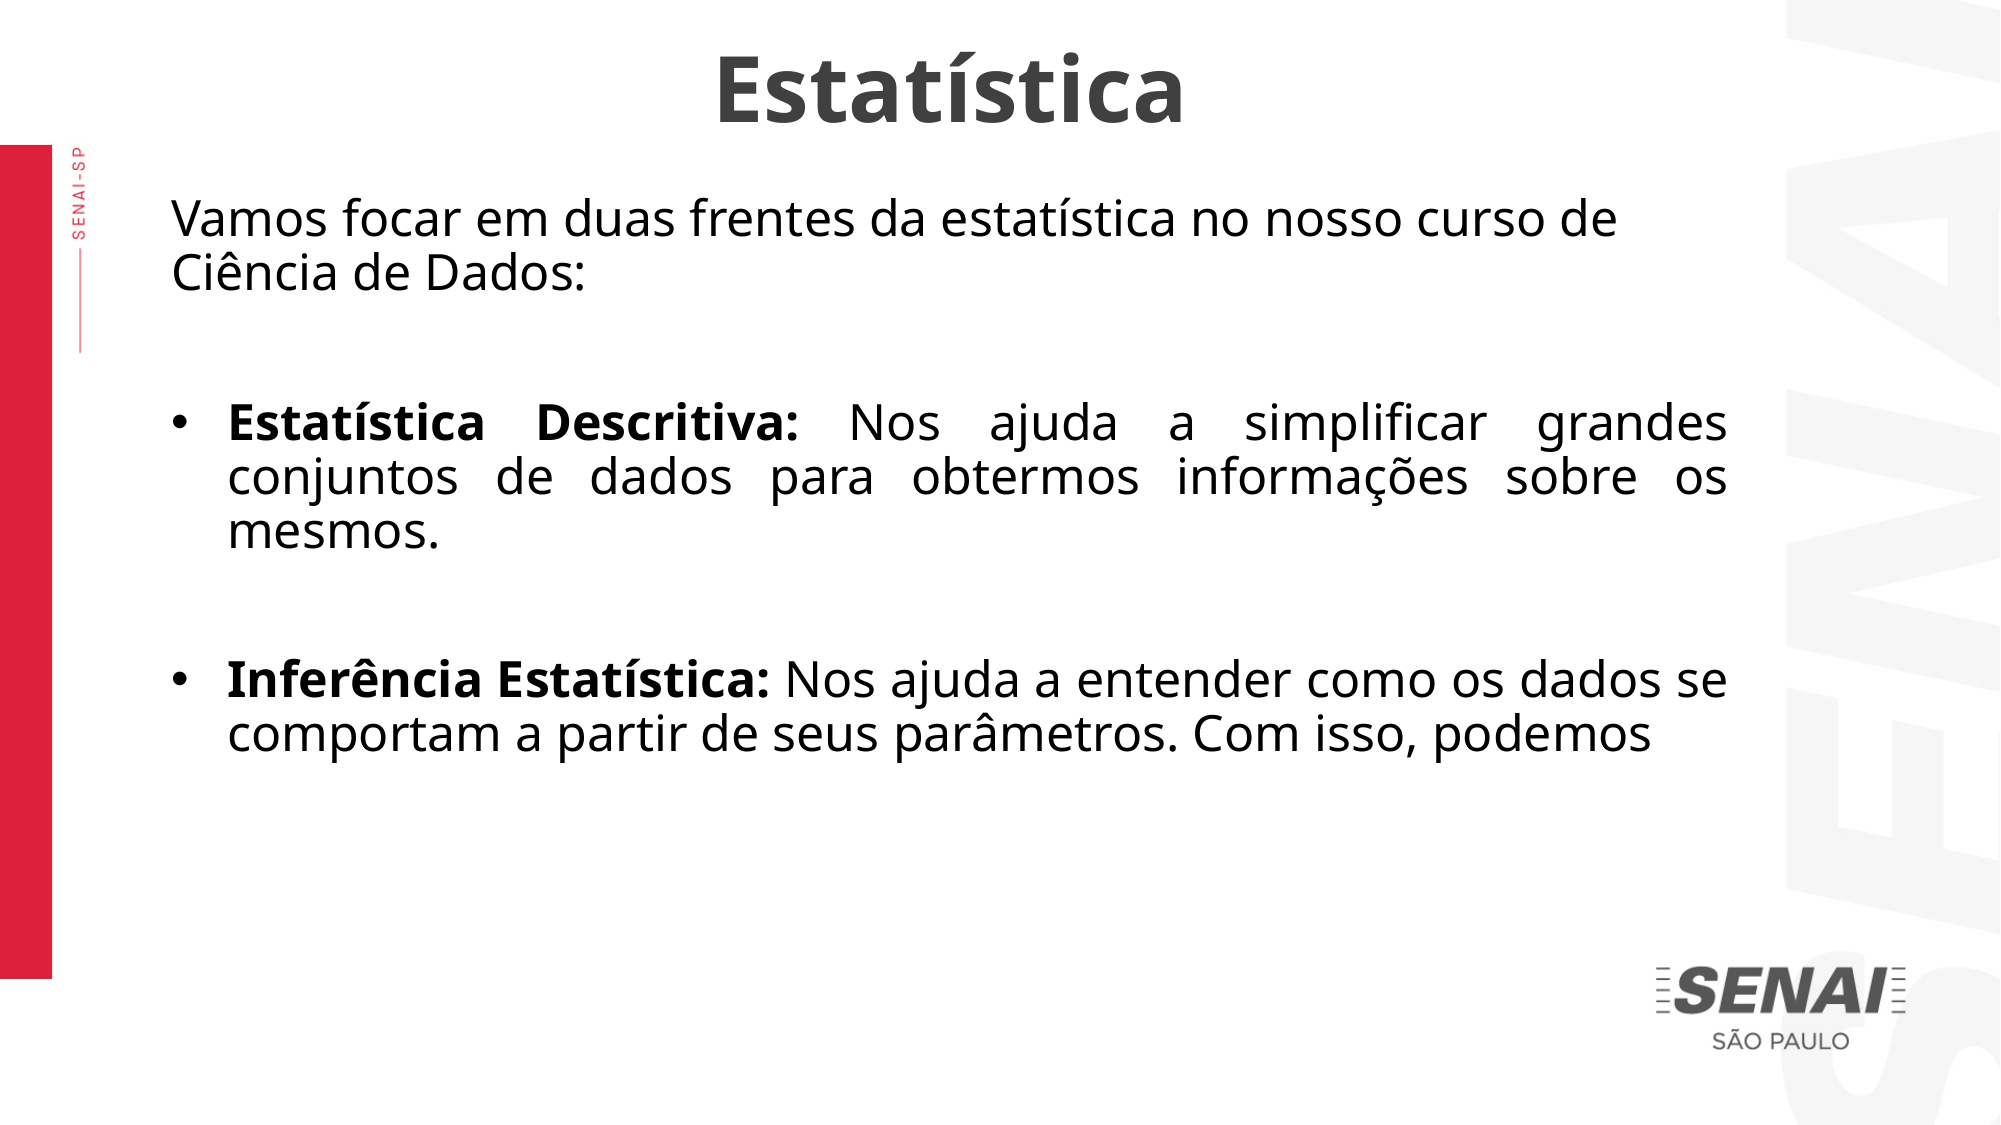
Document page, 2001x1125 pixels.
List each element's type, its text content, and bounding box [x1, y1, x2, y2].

list Vamos focar em duas frentes da estatística no nosso curso de Ciência de Dados: Estatística Descritiva: Nos ajuda a simplificar grandes conjuntos de dados para obtermos informações sobre os mesmos. Inferência Estatística: Nos ajuda a entender como os dados se comportam a partir de seus parâmetros. Com isso, podemos [156, 186, 1745, 941]
list Estatística [156, 36, 1745, 153]
picture [0, 0, 2001, 1125]
